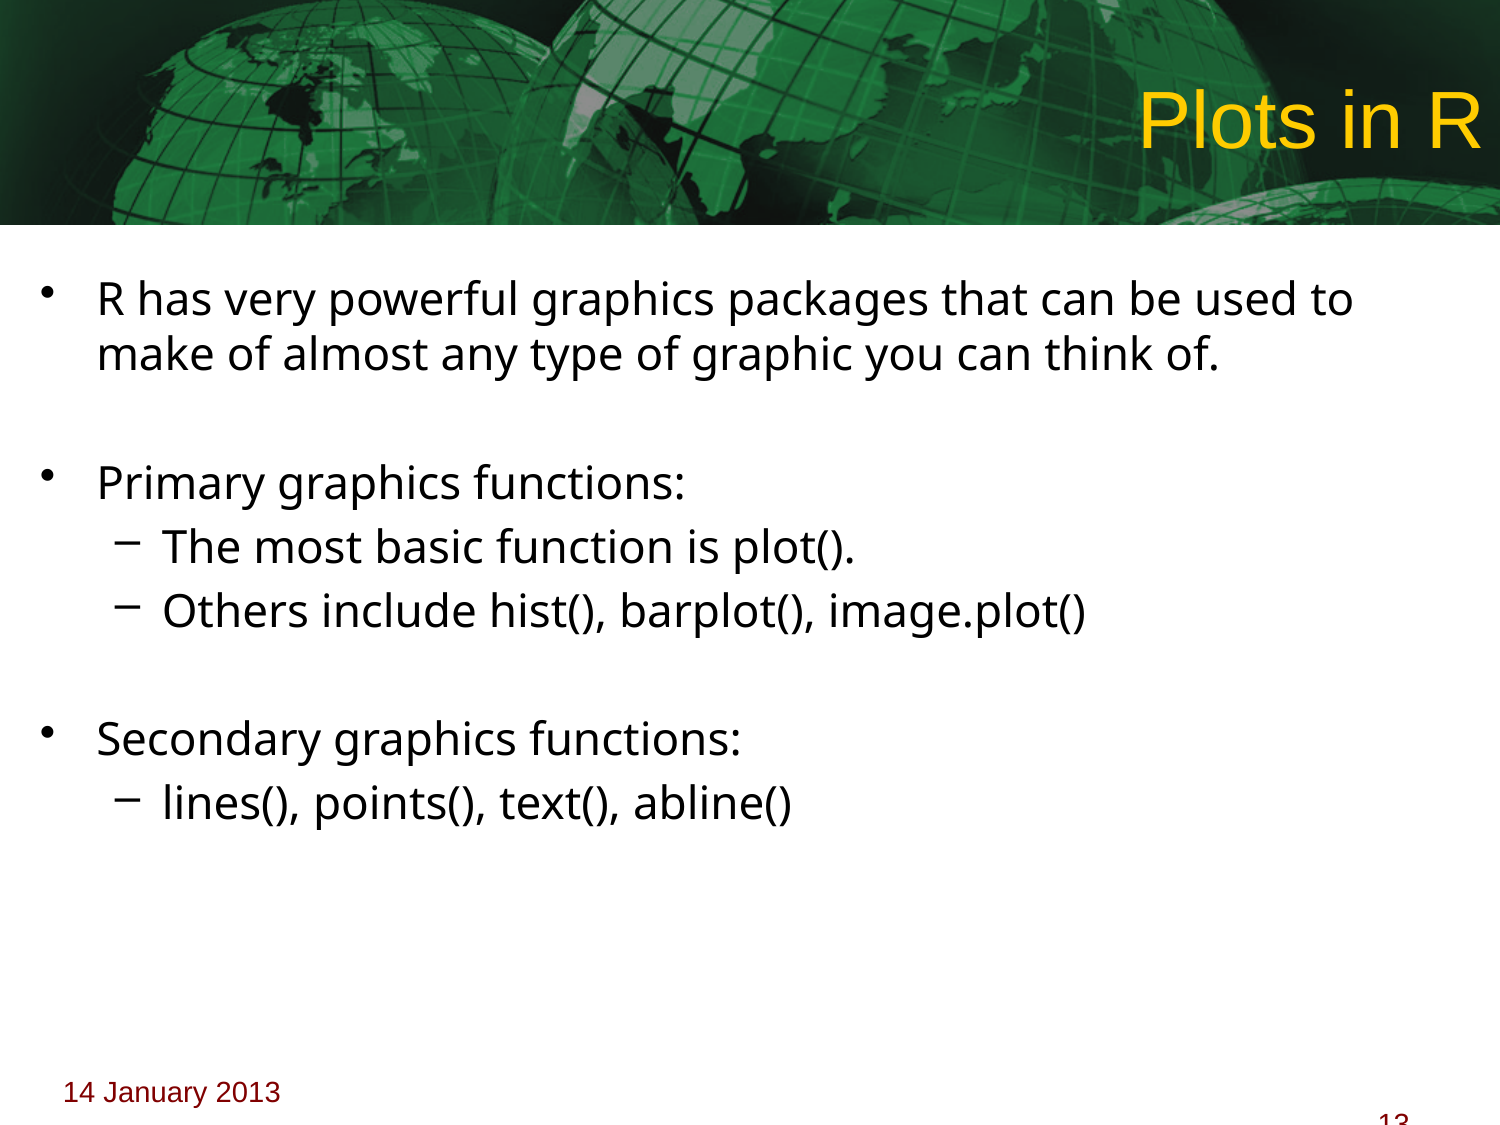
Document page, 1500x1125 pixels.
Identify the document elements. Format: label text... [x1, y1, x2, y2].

title Plots in R [382, 22, 1500, 211]
picture [0, 0, 1500, 225]
list R has very powerful graphics packages that can be used to make of almost any type of graphic you can think of. Primary graphics functions: The most basic function is plot(). Others include hist(), barplot(), image.plot() Secondary graphics functions: lines(), points(), text(), abline() [24, 262, 1476, 1063]
